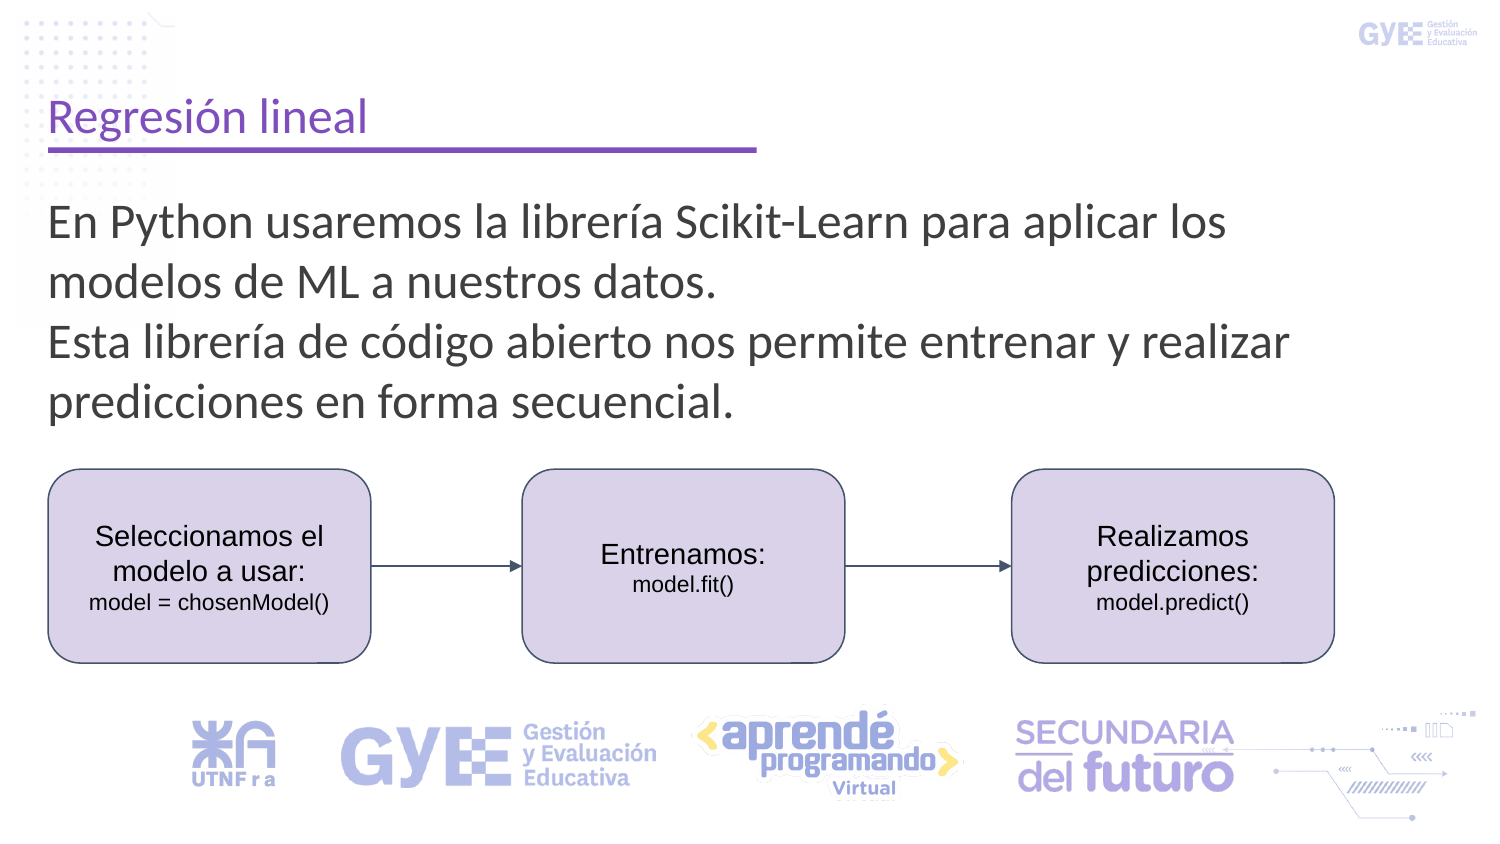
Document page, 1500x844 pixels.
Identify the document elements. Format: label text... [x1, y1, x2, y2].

picture [341, 721, 656, 789]
picture [997, 700, 1485, 835]
text_box Entrenamos: model.fit() [522, 469, 845, 664]
picture [688, 700, 965, 804]
text_box Realizamos predicciones: model.predict() [1011, 469, 1335, 664]
picture [1358, 19, 1478, 46]
text_box [180, 147, 757, 153]
picture [11, 11, 175, 334]
text_box Seleccionamos el modelo a usar: model = chosenModel() [48, 469, 371, 664]
text_box Regresión lineal [180, 78, 1500, 151]
text_box En Python usaremos la librería Scikit-Learn para aplicar los modelos de ML a nuestros datos. Esta librería de código abierto nos permite entrenar y realizar predicciones en forma secuencial. [36, 183, 1422, 723]
picture [186, 712, 283, 798]
